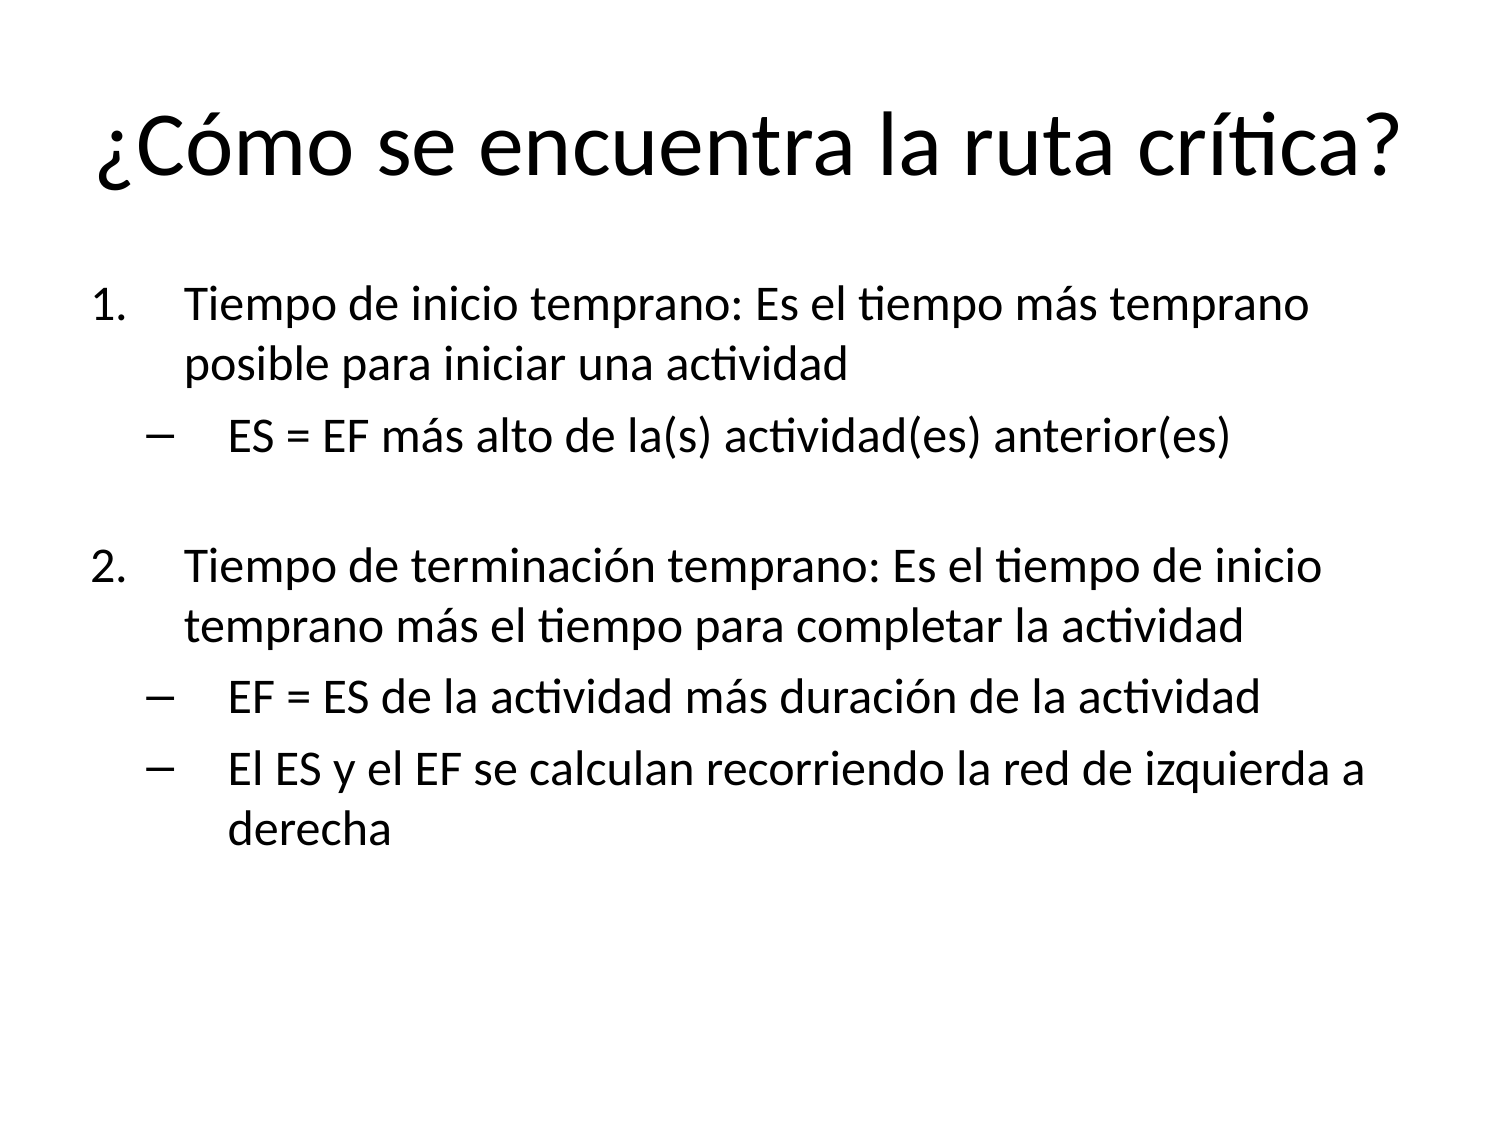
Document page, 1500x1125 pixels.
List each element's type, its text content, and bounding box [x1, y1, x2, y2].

list Tiempo de inicio temprano: Es el tiempo más temprano posible para iniciar una actividad ES = EF más alto de la(s) actividad(es) anterior(es) Tiempo de terminación temprano: Es el tiempo de inicio temprano más el tiempo para completar la actividad EF = ES de la actividad más duración de la actividad El ES y el EF se calculan recorriendo la red de izquierda a derecha [75, 255, 1425, 998]
title ¿Cómo se encuentra la ruta crítica? [75, 45, 1425, 233]
